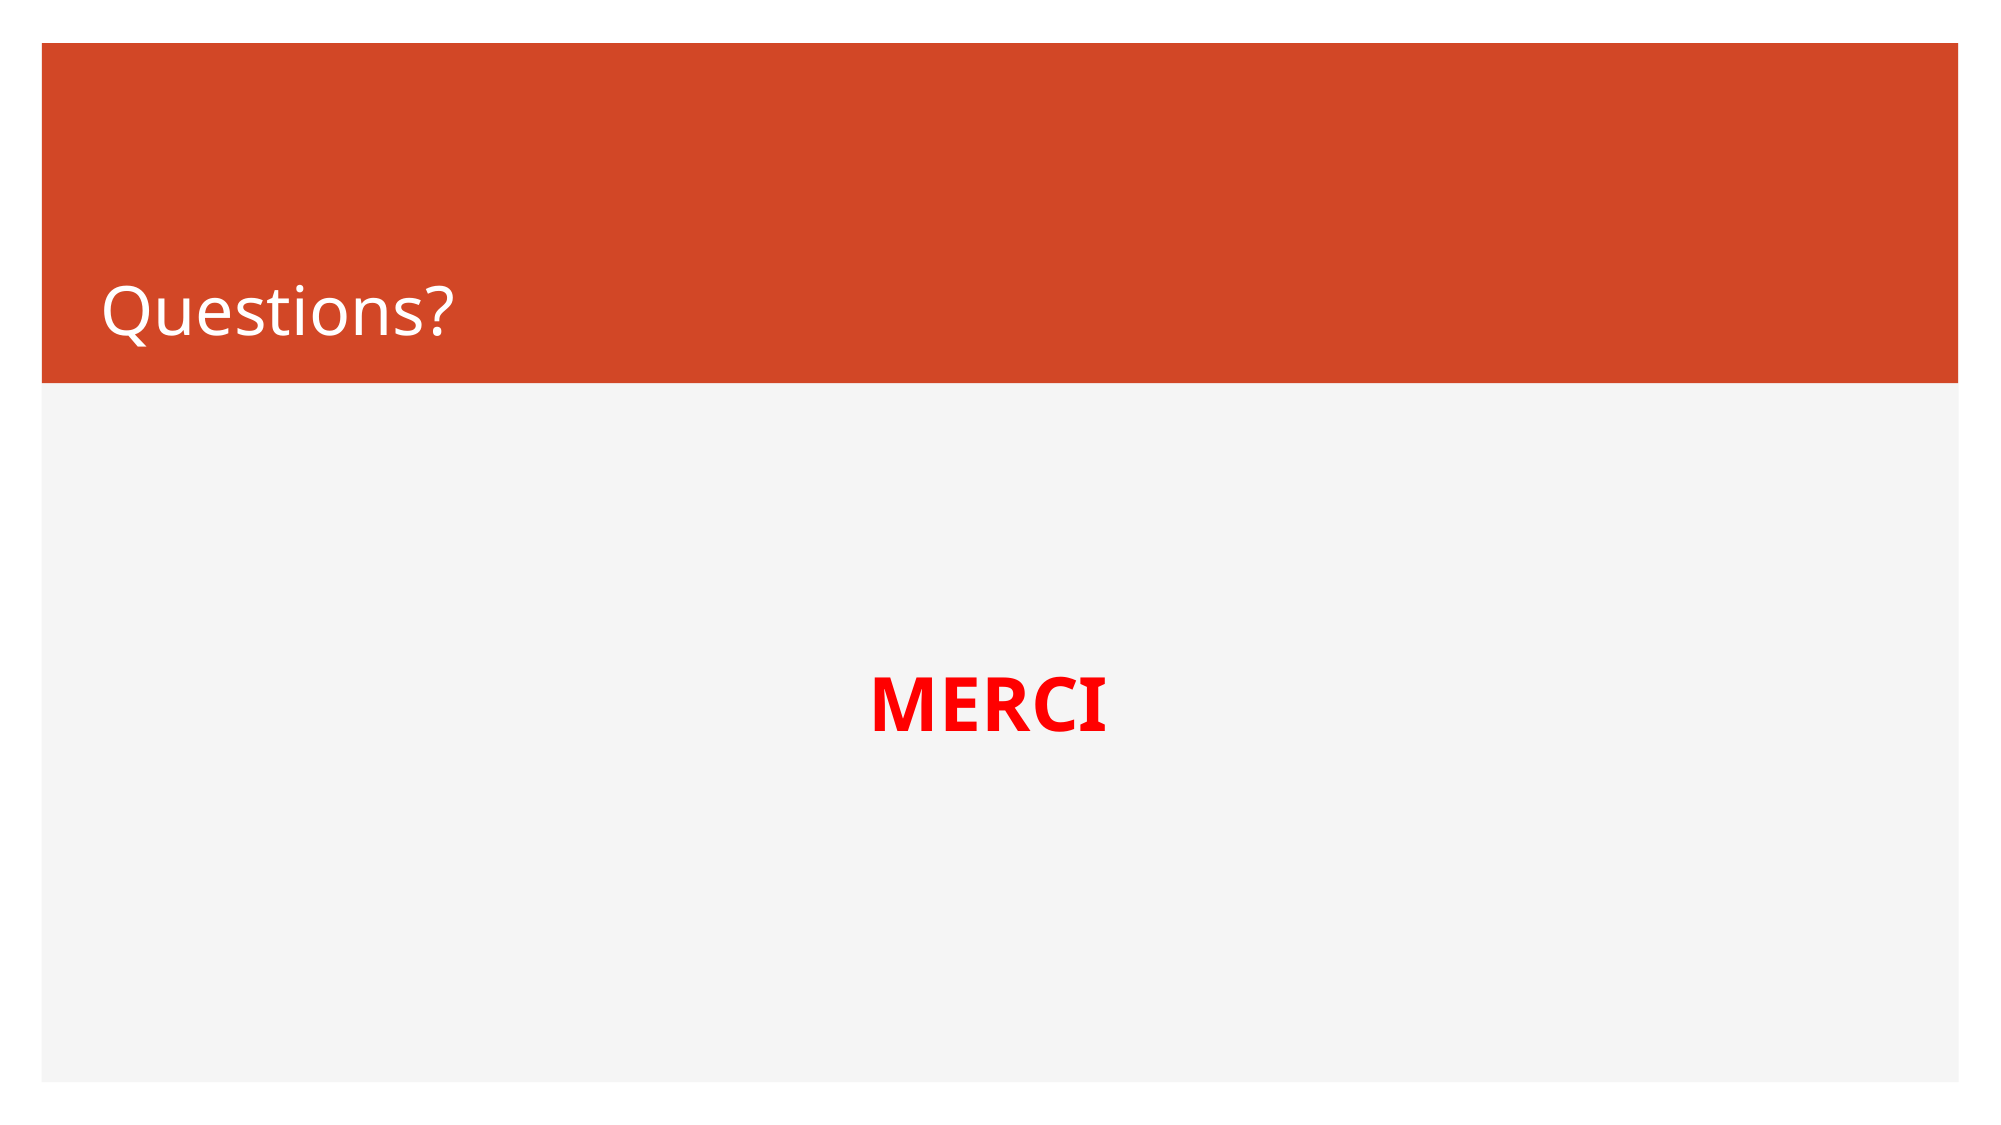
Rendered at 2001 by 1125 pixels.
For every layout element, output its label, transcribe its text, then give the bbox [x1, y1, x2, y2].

text_box MERCI [749, 649, 1228, 755]
title Questions? [85, 251, 473, 357]
